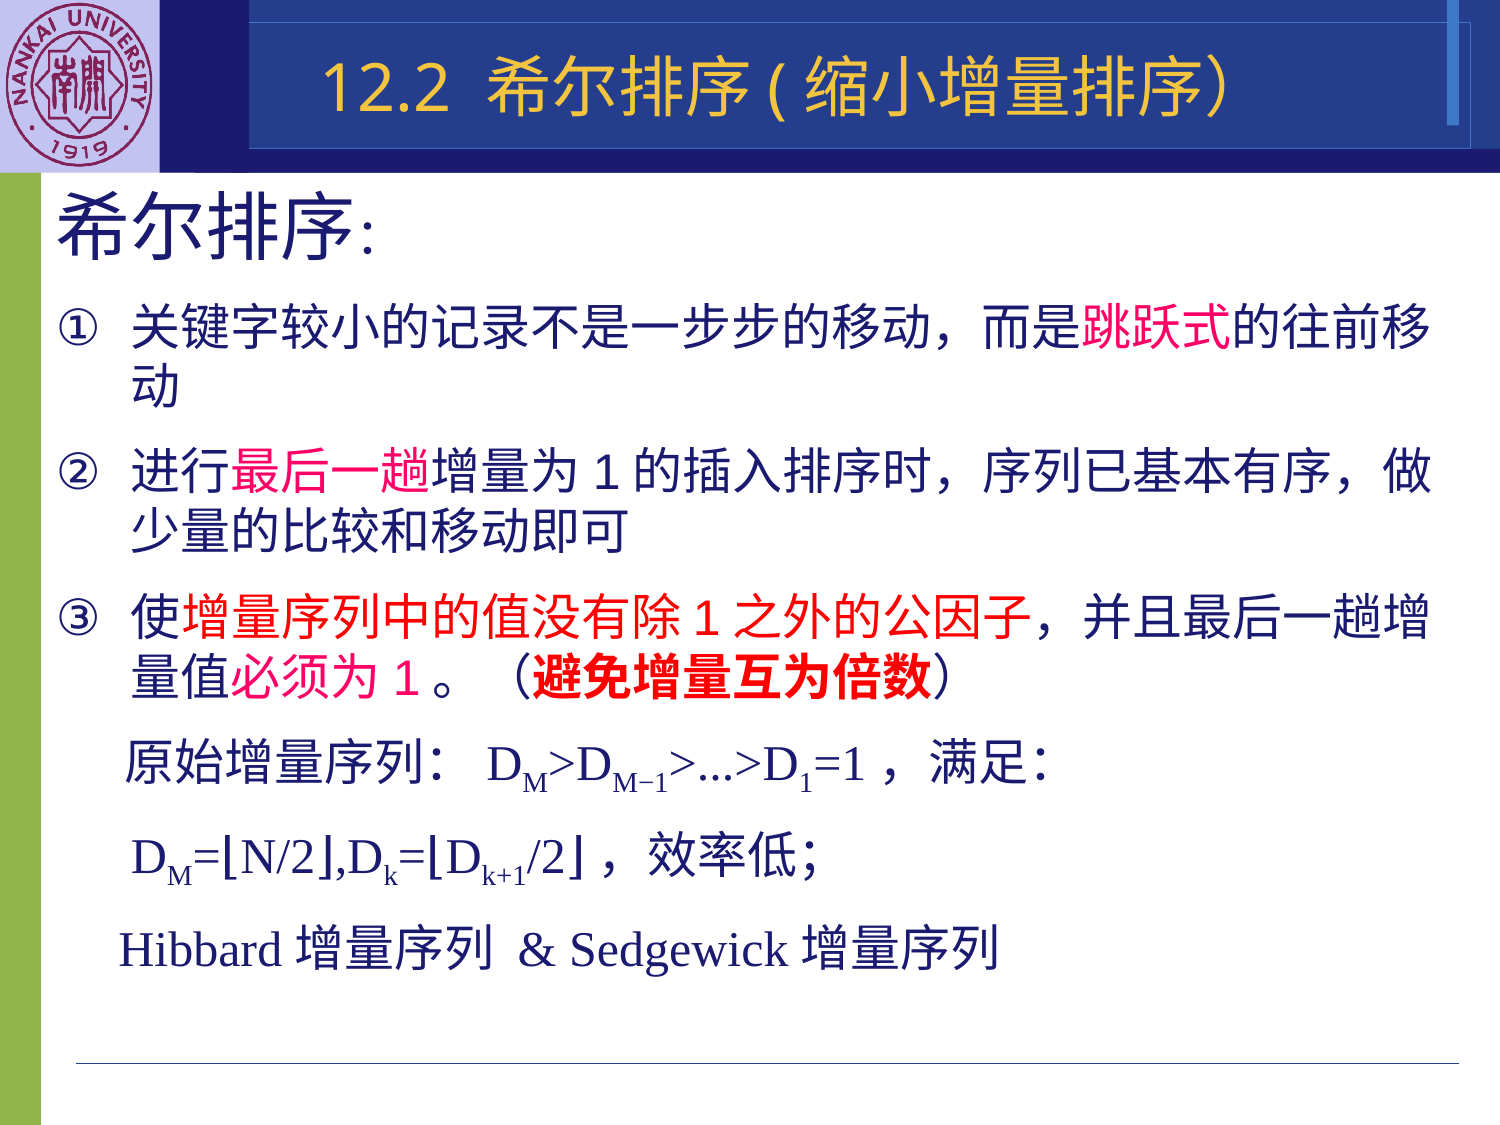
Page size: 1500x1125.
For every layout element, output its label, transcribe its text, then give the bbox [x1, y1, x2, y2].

picture [5, 2, 155, 167]
text_box 希尔排序： 关键字较小的记录不是一步步的移动，而是跳跃式的往前移动 进行最后一趟增量为1的插入排序时，序列已基本有序，做少量的比较和移动即可 使增量序列中的值没有除1之外的公因子，并且最后一趟增量值必须为1。（避免增量互为倍数） 原始增量序列：DM>DM−1>...>D1=1，满足： DM=⌊N/2⌋,Dk=⌊Dk+1/2⌋，效率低； Hibbard增量序列 & Sedgewick增量序列 [41, 172, 1479, 984]
slide_number [574, 1057, 926, 1096]
text_box 12.2 希尔排序(缩小增量排序） [177, 38, 1413, 131]
